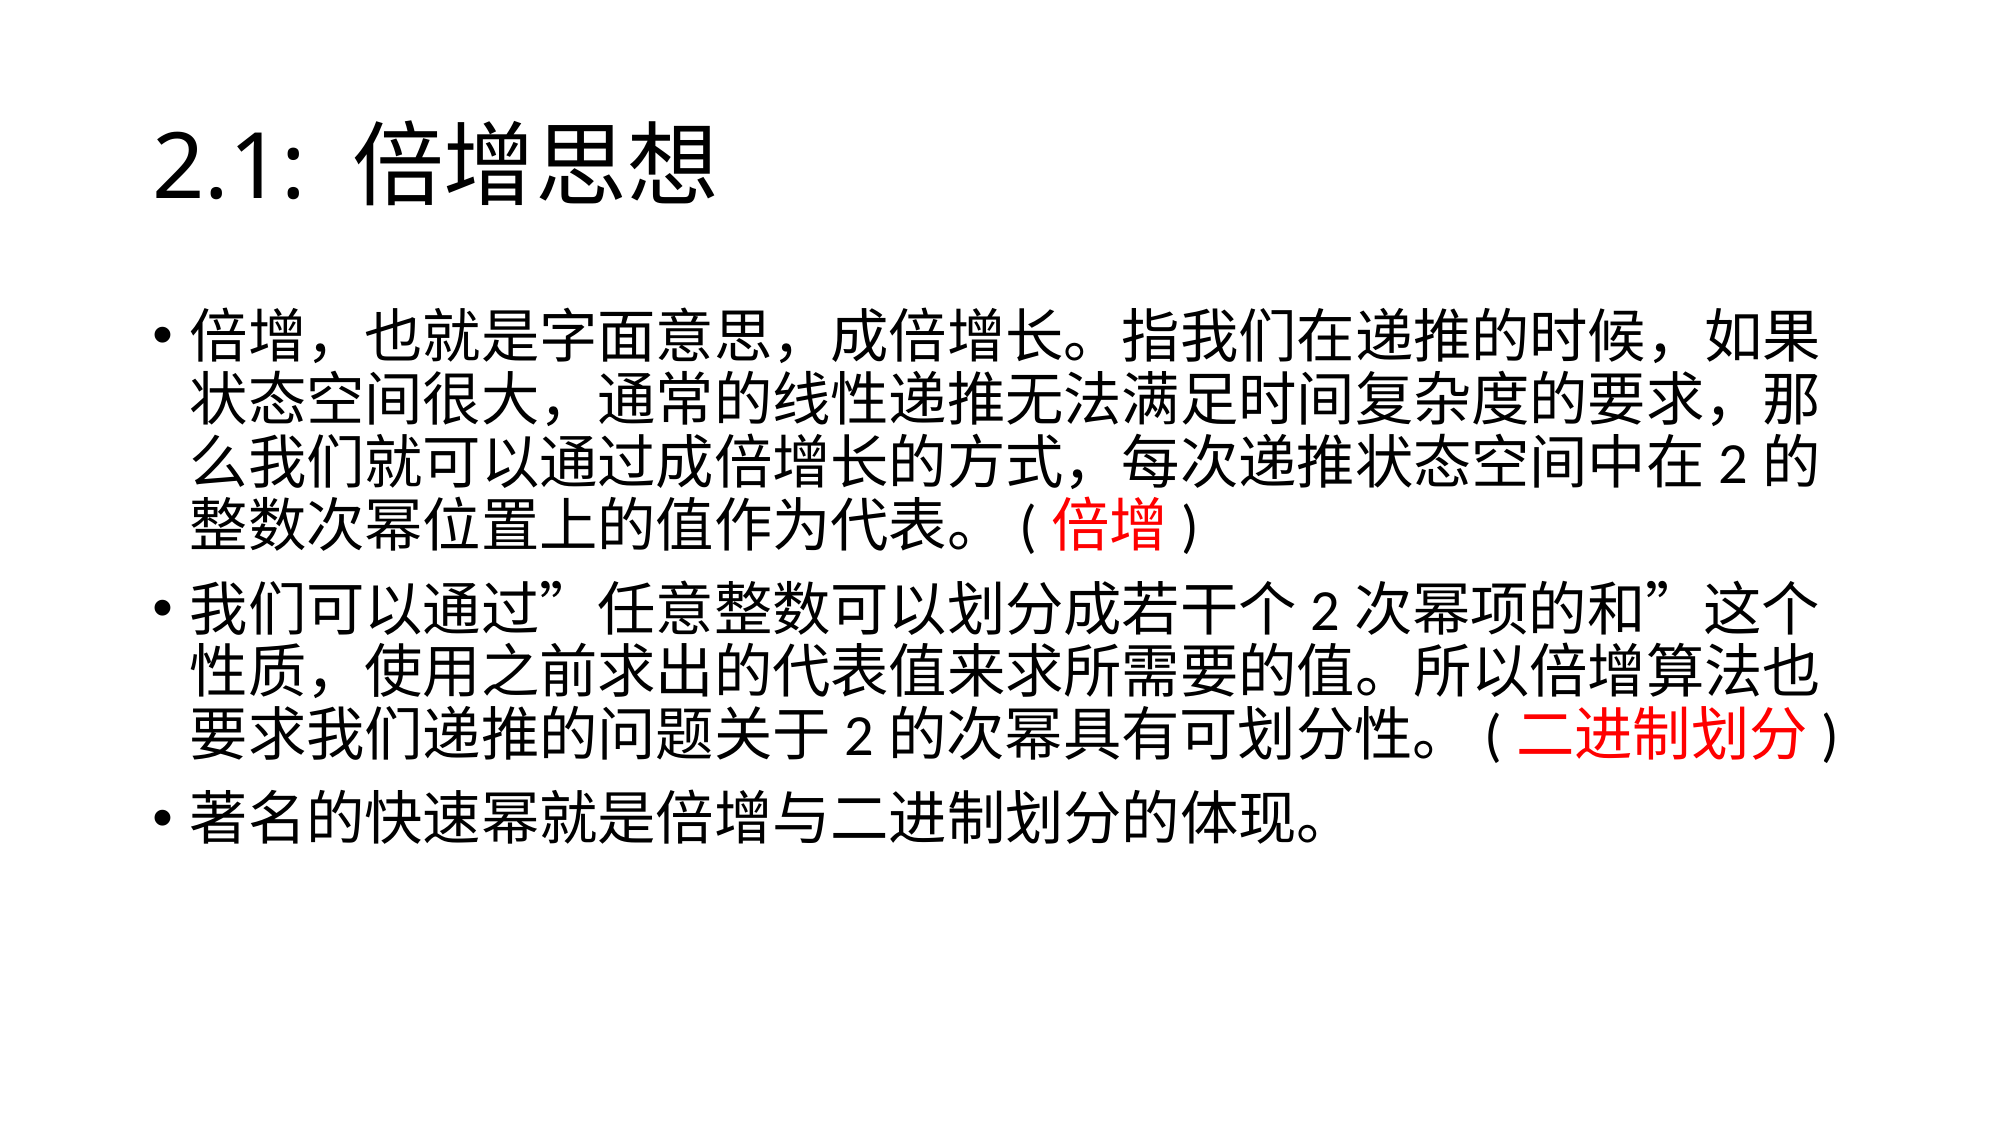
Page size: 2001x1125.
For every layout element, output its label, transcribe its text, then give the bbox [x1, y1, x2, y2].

list 倍增，也就是字面意思，成倍增长。指我们在递推的时候，如果状态空间很大，通常的线性递推无法满足时间复杂度的要求，那么我们就可以通过成倍增长的方式，每次递推状态空间中在2的整数次幂位置上的值作为代表。(倍增) 我们可以通过”任意整数可以划分成若干个2次幂项的和”这个性质，使用之前求出的代表值来求所需要的值。所以倍增算法也要求我们递推的问题关于2的次幂具有可划分性。(二进制划分) 著名的快速幂就是倍增与二进制划分的体现。 [137, 299, 1863, 1014]
title 2.1: 倍增思想 [137, 59, 1863, 278]
